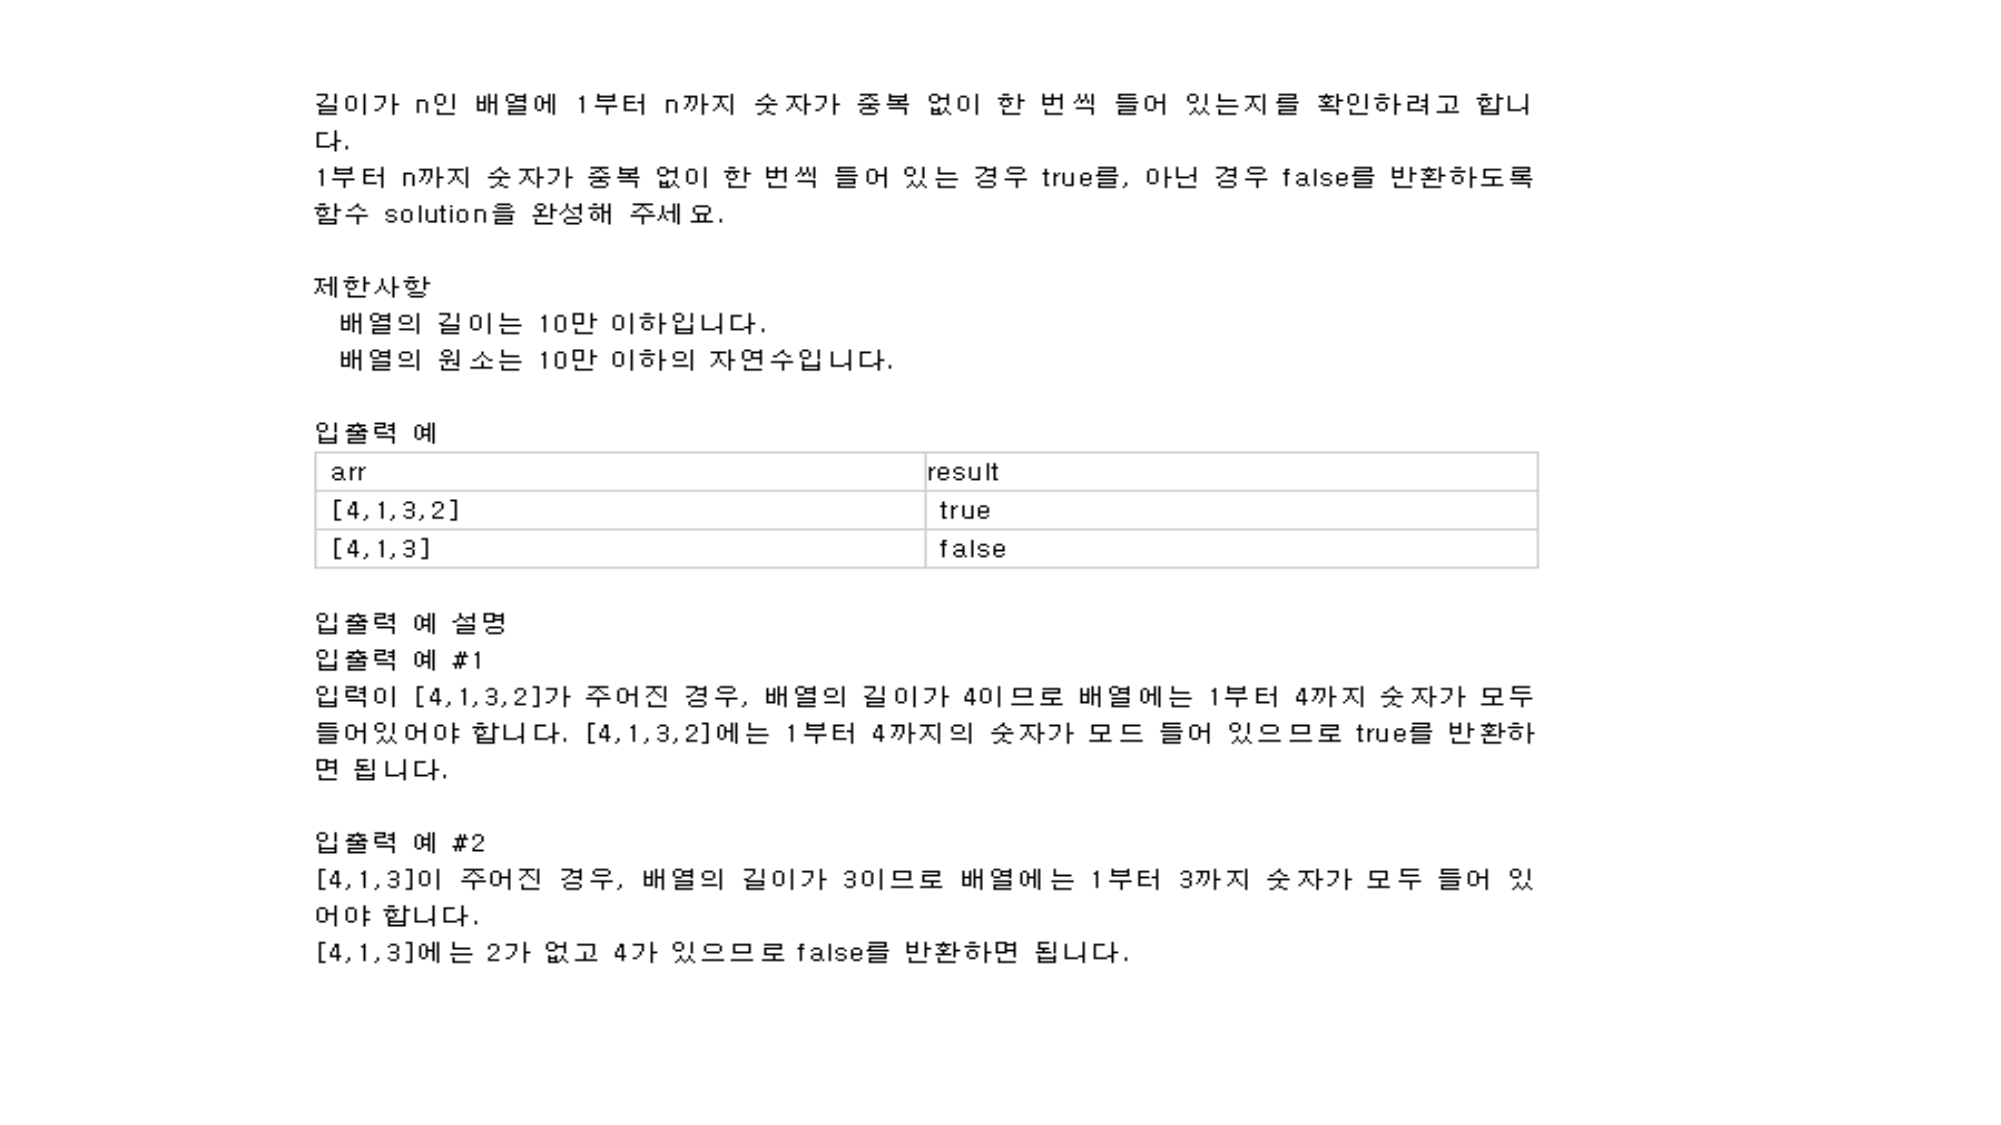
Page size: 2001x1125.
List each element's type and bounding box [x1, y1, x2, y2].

picture [295, 75, 1553, 1000]
